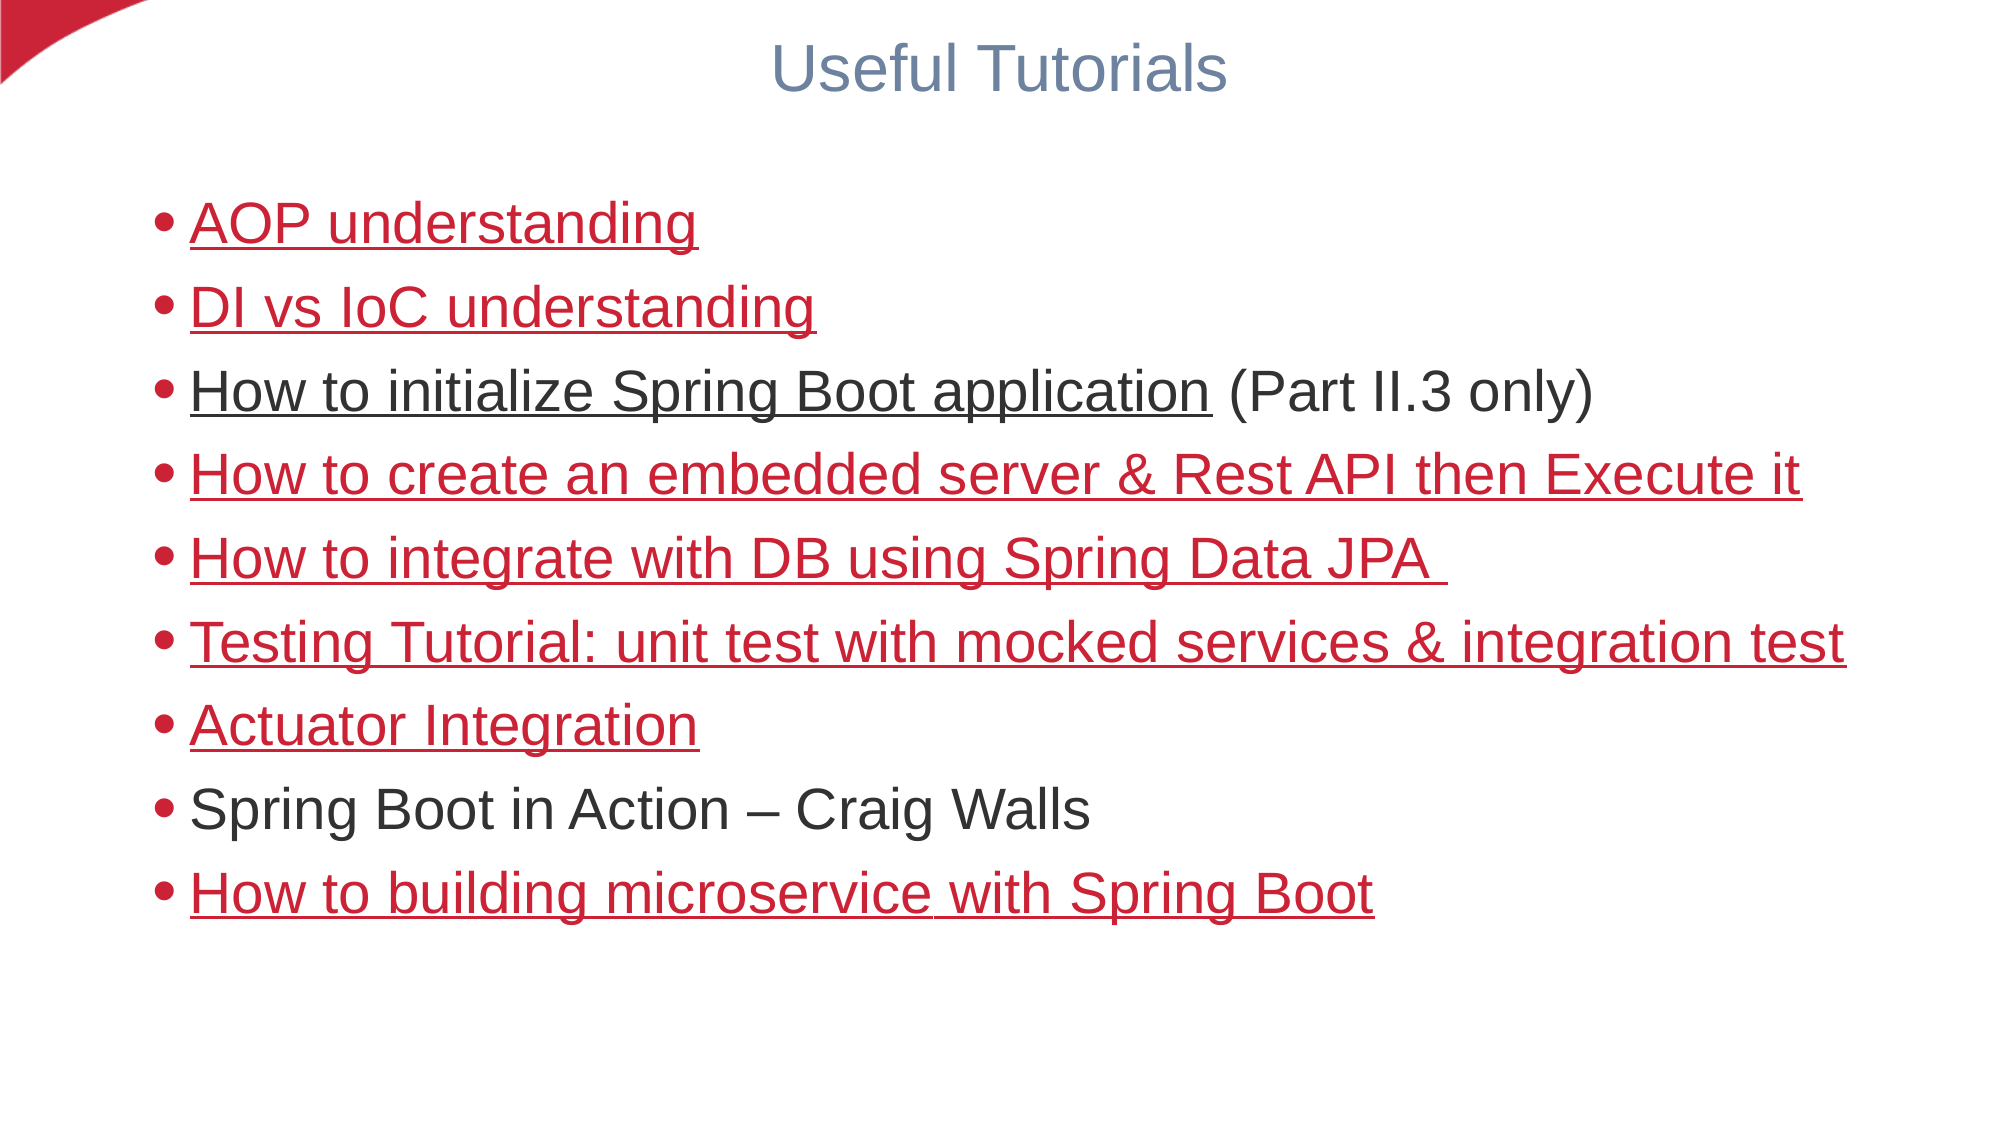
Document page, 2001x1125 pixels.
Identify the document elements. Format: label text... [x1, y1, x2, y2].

picture [0, 0, 158, 89]
title Useful Tutorials [137, 25, 1863, 115]
list AOP understanding DI vs IoC understanding How to initialize Spring Boot application (Part II.3 only) How to create an embedded server & Rest API then Execute it How to integrate with DB using Spring Data JPA Testing Tutorial: unit test with mocked services & integration test Actuator Integration Spring Boot in Action – Craig Walls How to building microservice with Spring Boot [137, 185, 1863, 1014]
